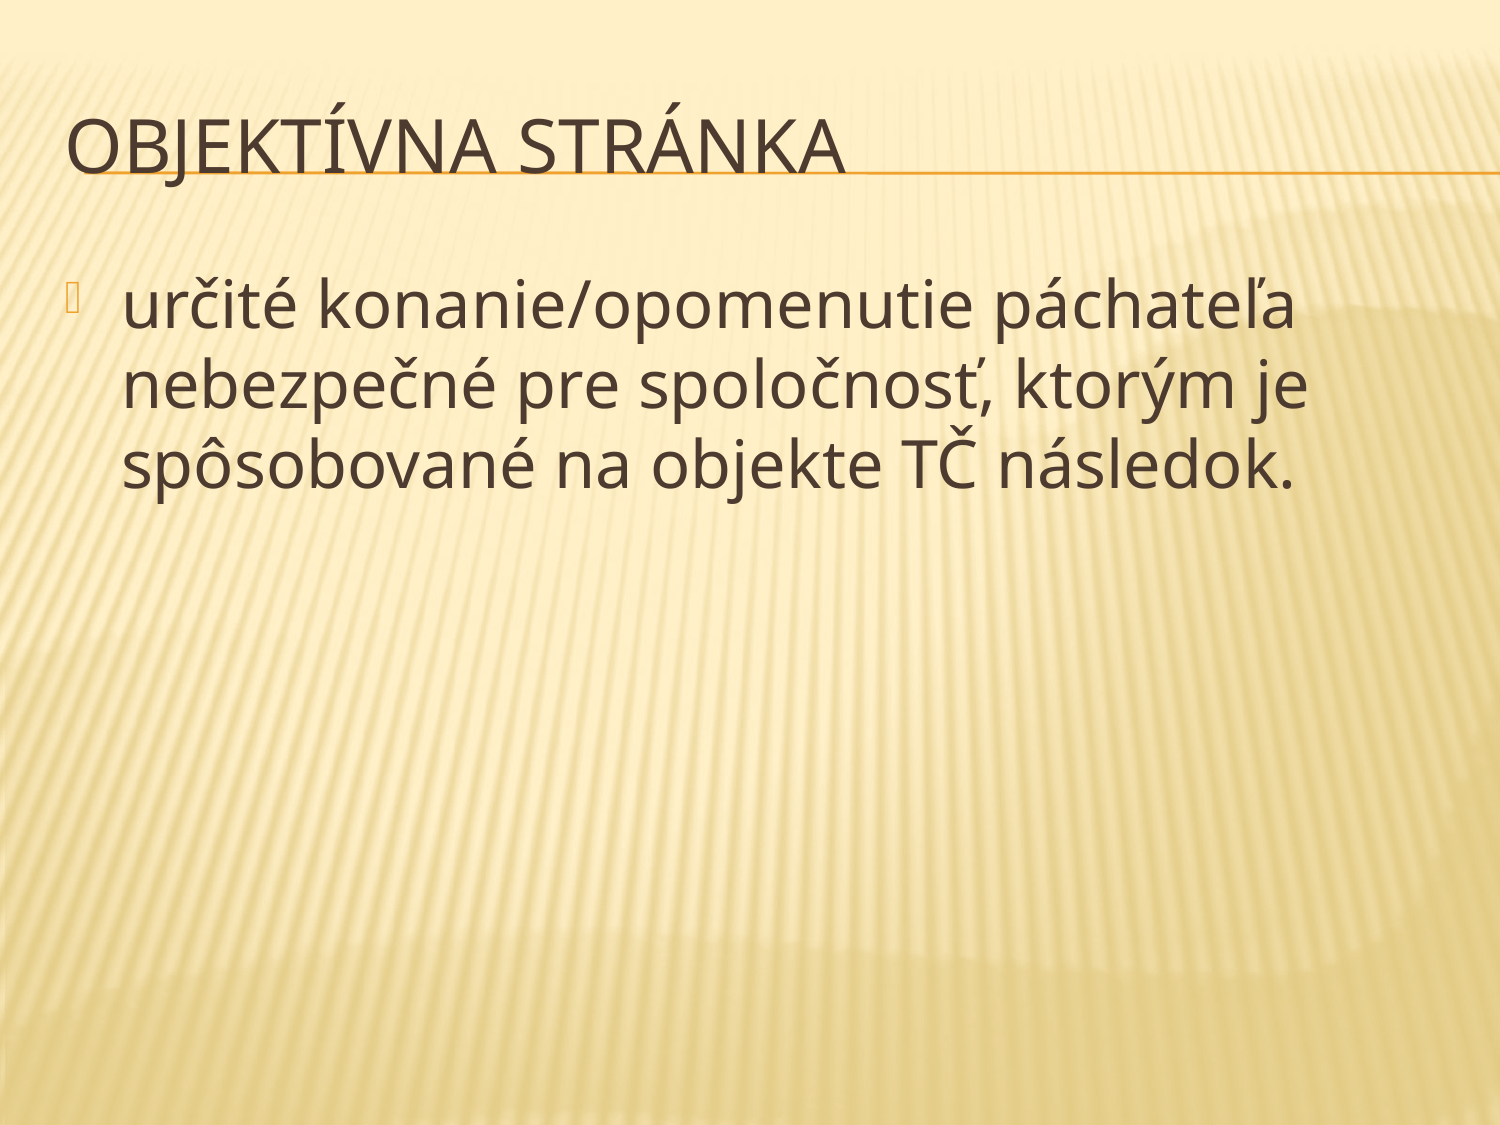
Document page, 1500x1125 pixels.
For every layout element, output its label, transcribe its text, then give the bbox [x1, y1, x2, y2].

list určité konanie/opomenutie páchateľa nebezpečné pre spoločnosť, ktorým je spôsobované na objekte TČ následok. [50, 254, 1475, 998]
title Objektívna stránka [50, 75, 1475, 213]
